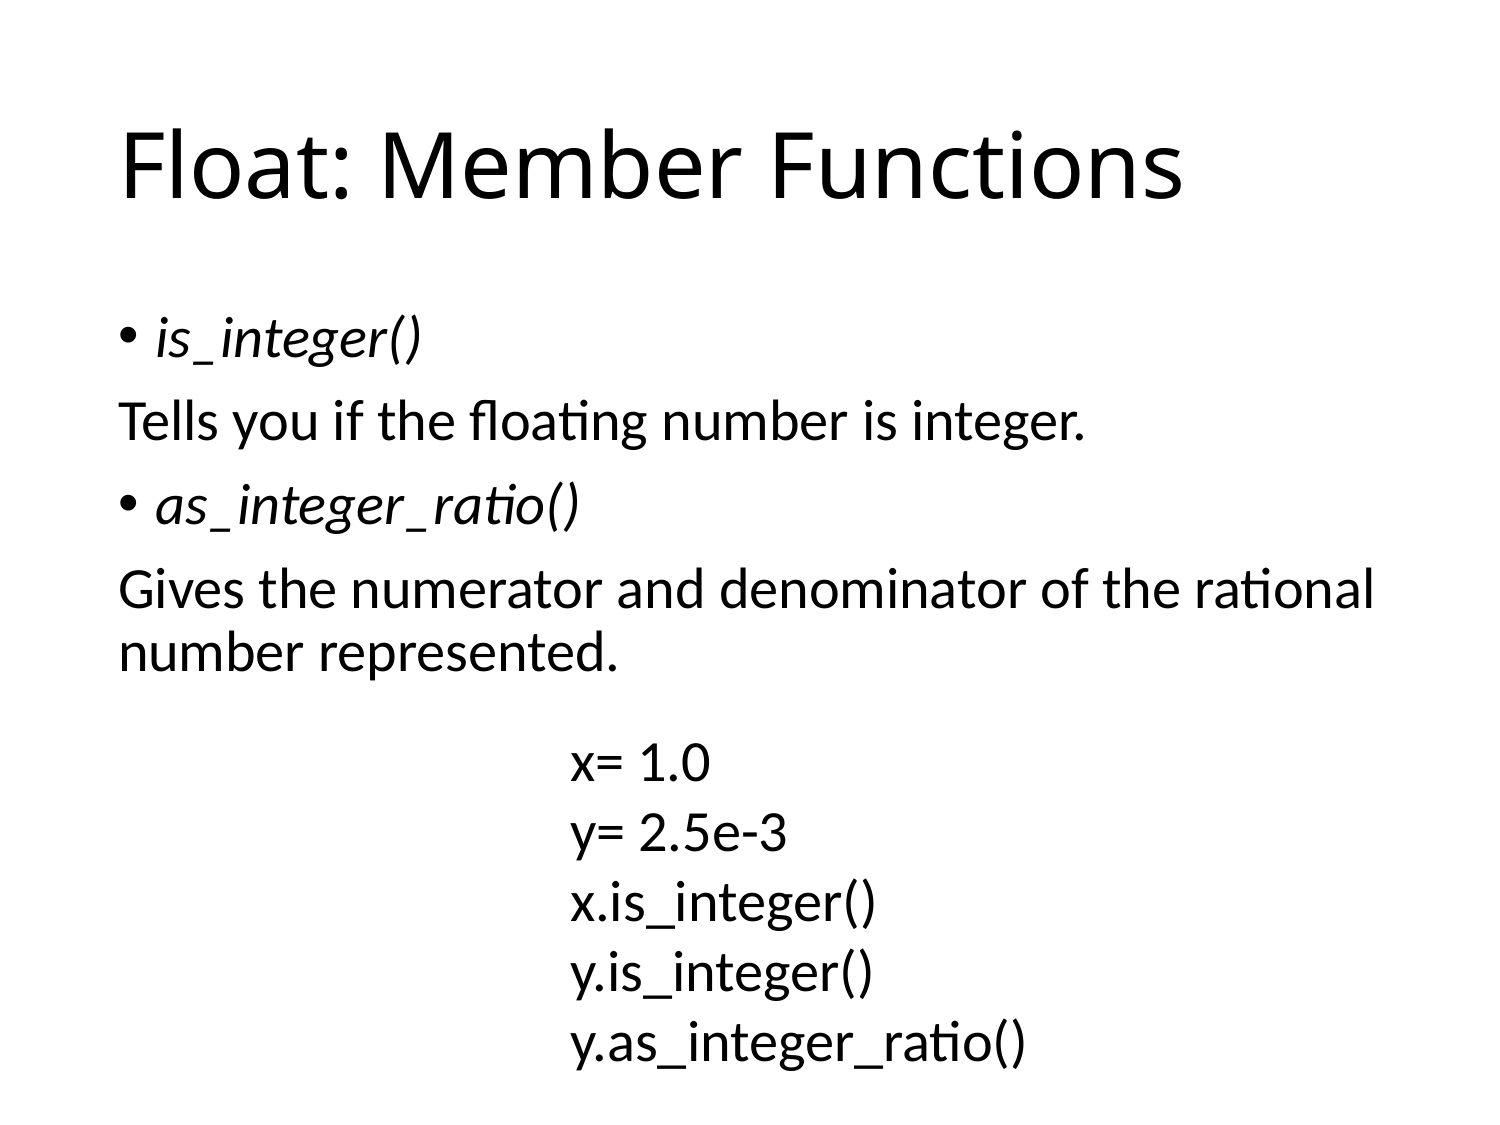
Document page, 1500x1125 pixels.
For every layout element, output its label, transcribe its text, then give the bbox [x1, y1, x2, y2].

text_box x= 1.0 y= 2.5e-3 x.is_integer() y.is_integer() y.as_integer_ratio() [555, 715, 1069, 1081]
title Float: Member Functions [103, 59, 1397, 278]
list is_integer() Tells you if the floating number is integer. as_integer_ratio() Gives the numerator and denominator of the rational number represented. [103, 299, 1397, 716]
